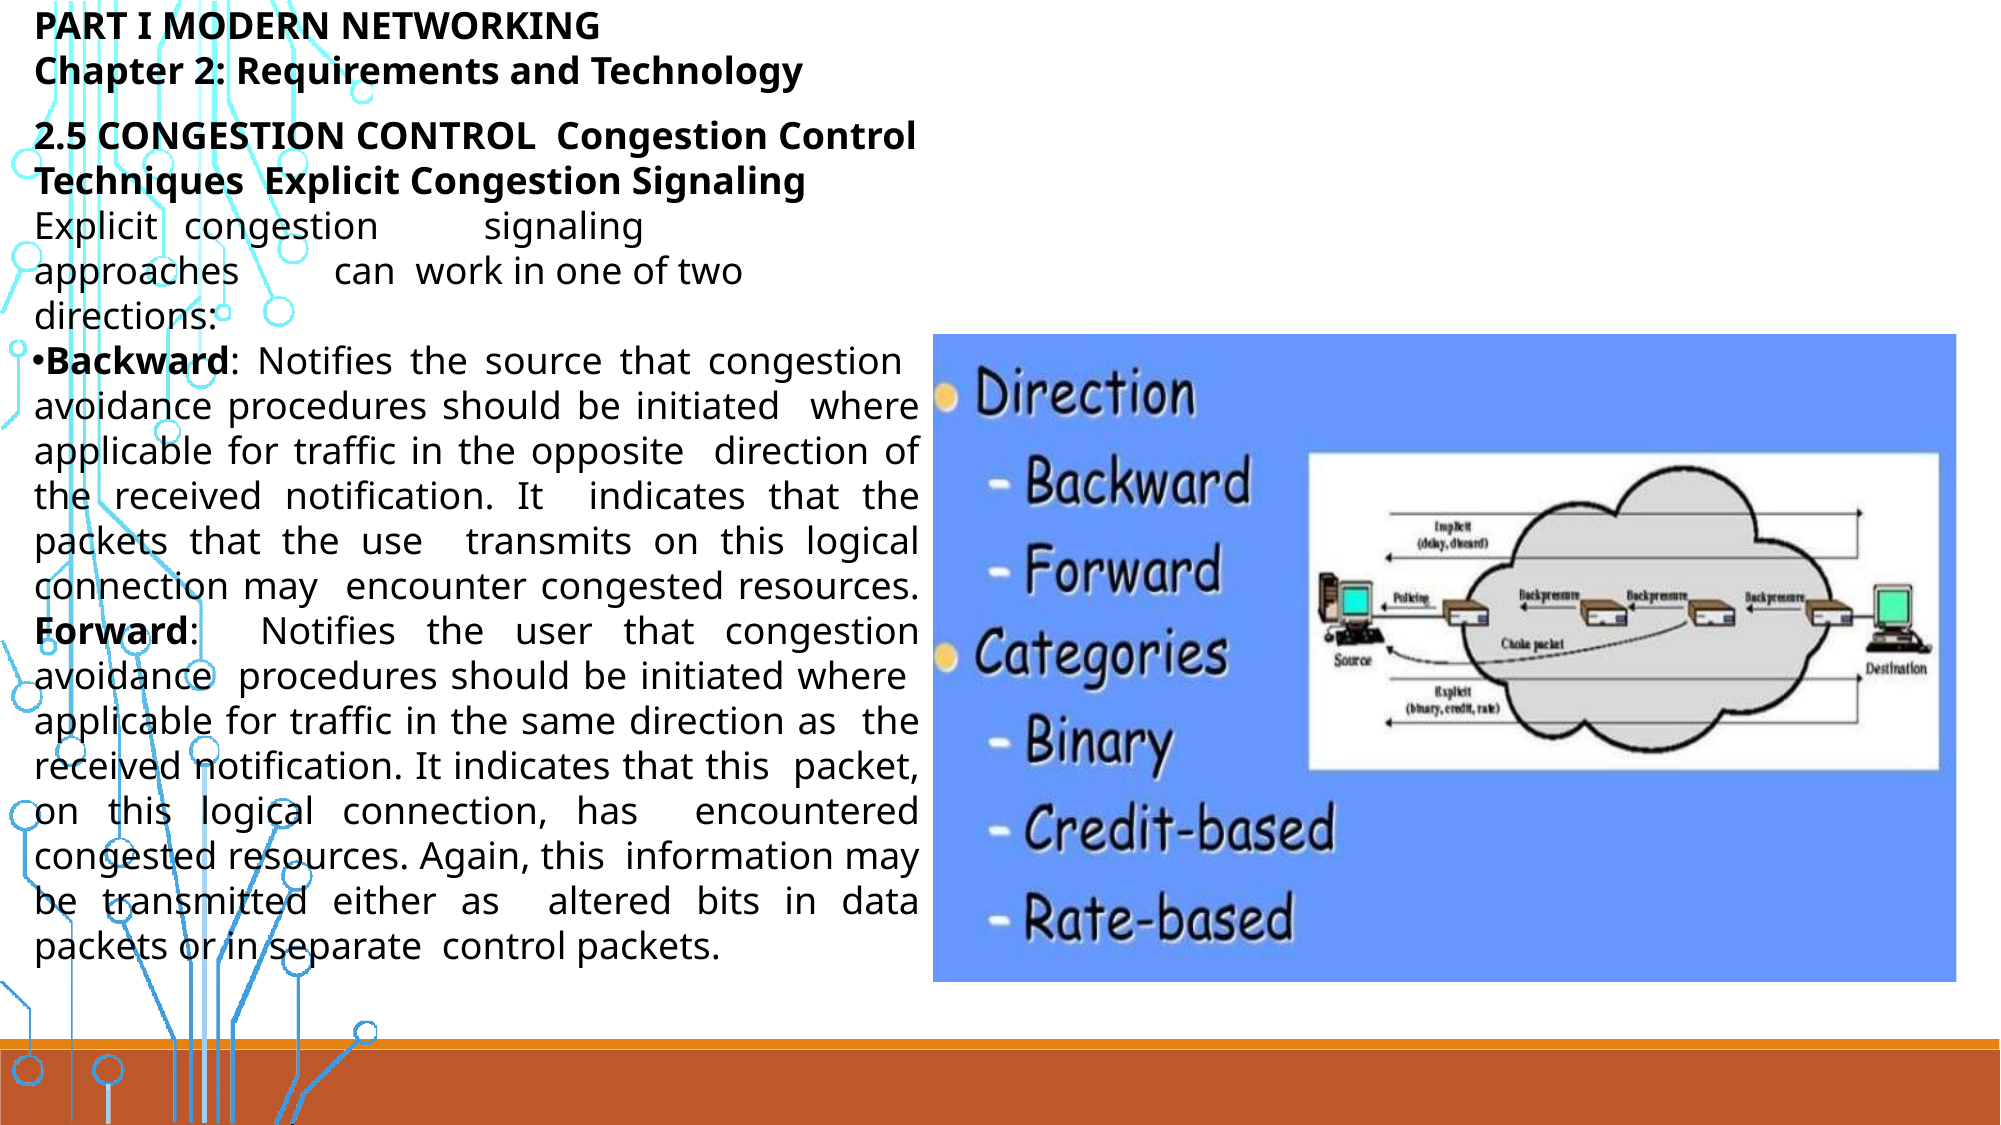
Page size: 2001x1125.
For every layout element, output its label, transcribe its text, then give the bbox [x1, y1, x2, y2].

text_box PART I MODERN NETWORKING Chapter 2: Requirements and Technology 2.5 CONGESTION CONTROL Congestion Control Techniques Explicit Congestion Signaling Explicit congestion signaling approaches can work in one of two directions: Backward: Notifies the source that congestion avoidance procedures should be initiated where applicable for traffic in the opposite direction of the received notification. It indicates that the packets that the use transmits on this logical connection may encounter congested resources. Forward: Notifies the user that congestion avoidance procedures should be initiated where applicable for traffic in the same direction as the received notification. It indicates that this packet, on this logical connection, has encountered congested resources. Again, this information may be transmitted either as altered bits in data packets or in separate control packets. [31, 1, 921, 967]
text_box [0, 800, 73, 1122]
text_box [216, 967, 378, 1125]
text_box [0, 1, 31, 767]
text_box [933, 334, 1957, 982]
text_box [82, 967, 220, 1123]
